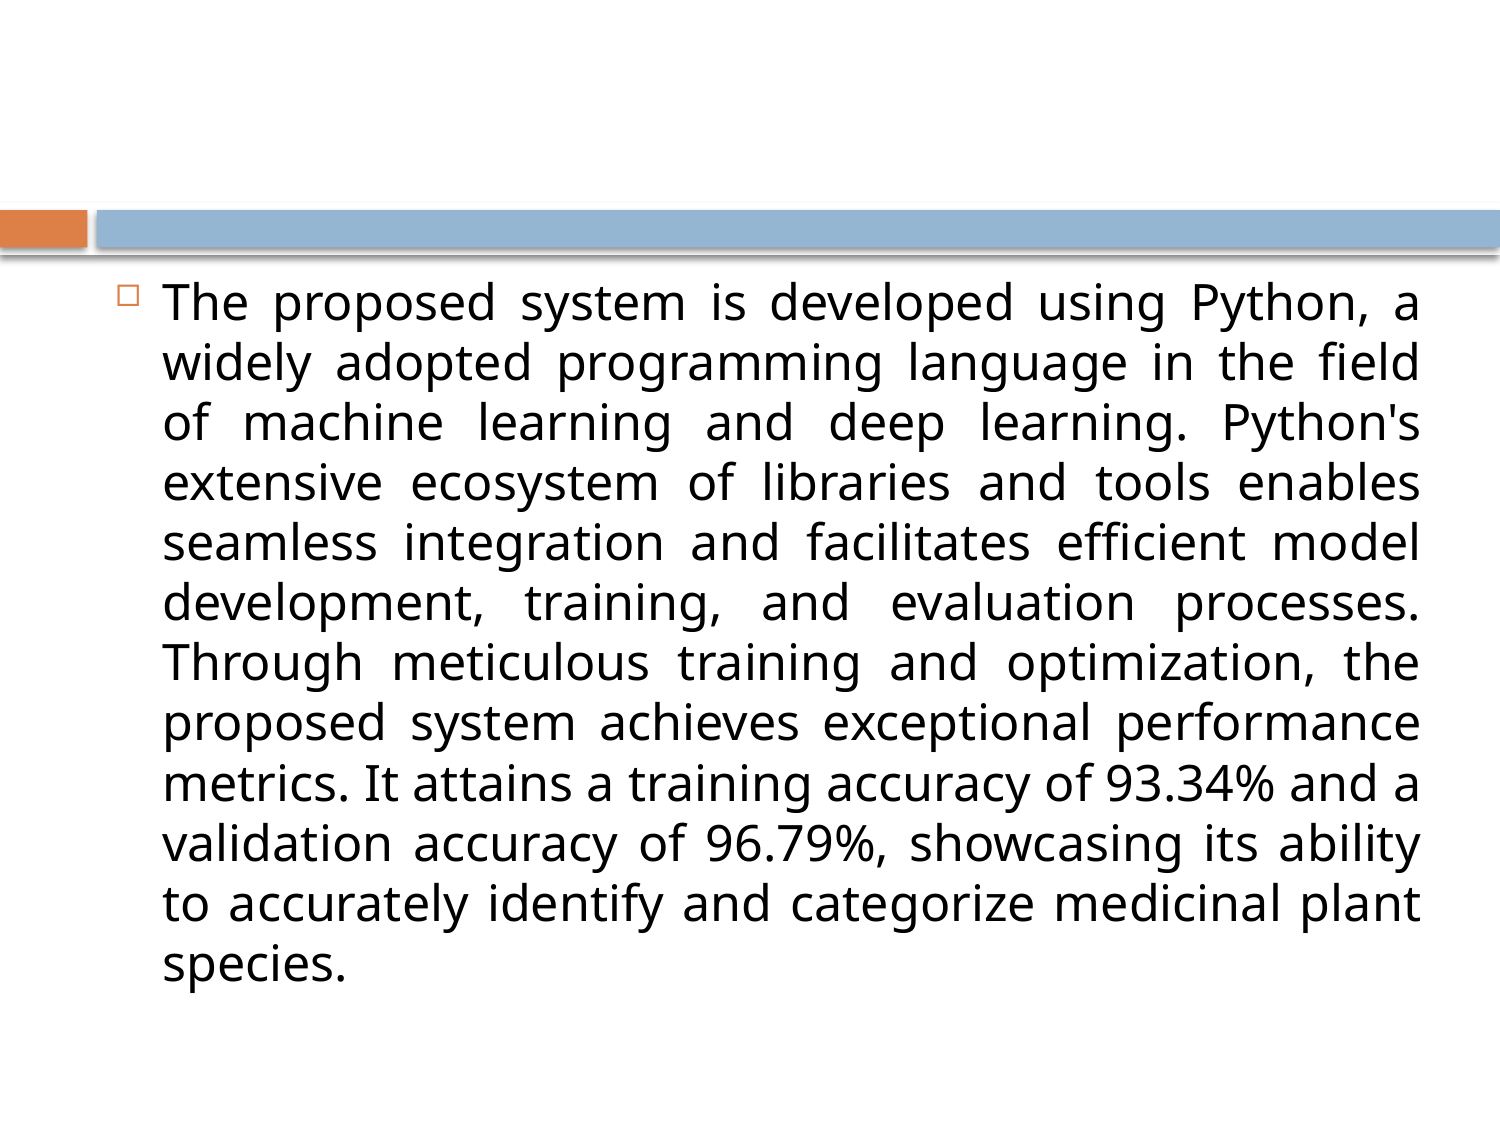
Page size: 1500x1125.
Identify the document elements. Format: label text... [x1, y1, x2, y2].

list The proposed system is developed using Python, a widely adopted programming language in the field of machine learning and deep learning. Python's extensive ecosystem of libraries and tools enables seamless integration and facilitates efficient model development, training, and evaluation processes. Through meticulous training and optimization, the proposed system achieves exceptional performance metrics. It attains a training accuracy of 93.34% and a validation accuracy of 96.79%, showcasing its ability to accurately identify and categorize medicinal plant species. [100, 262, 1438, 1000]
